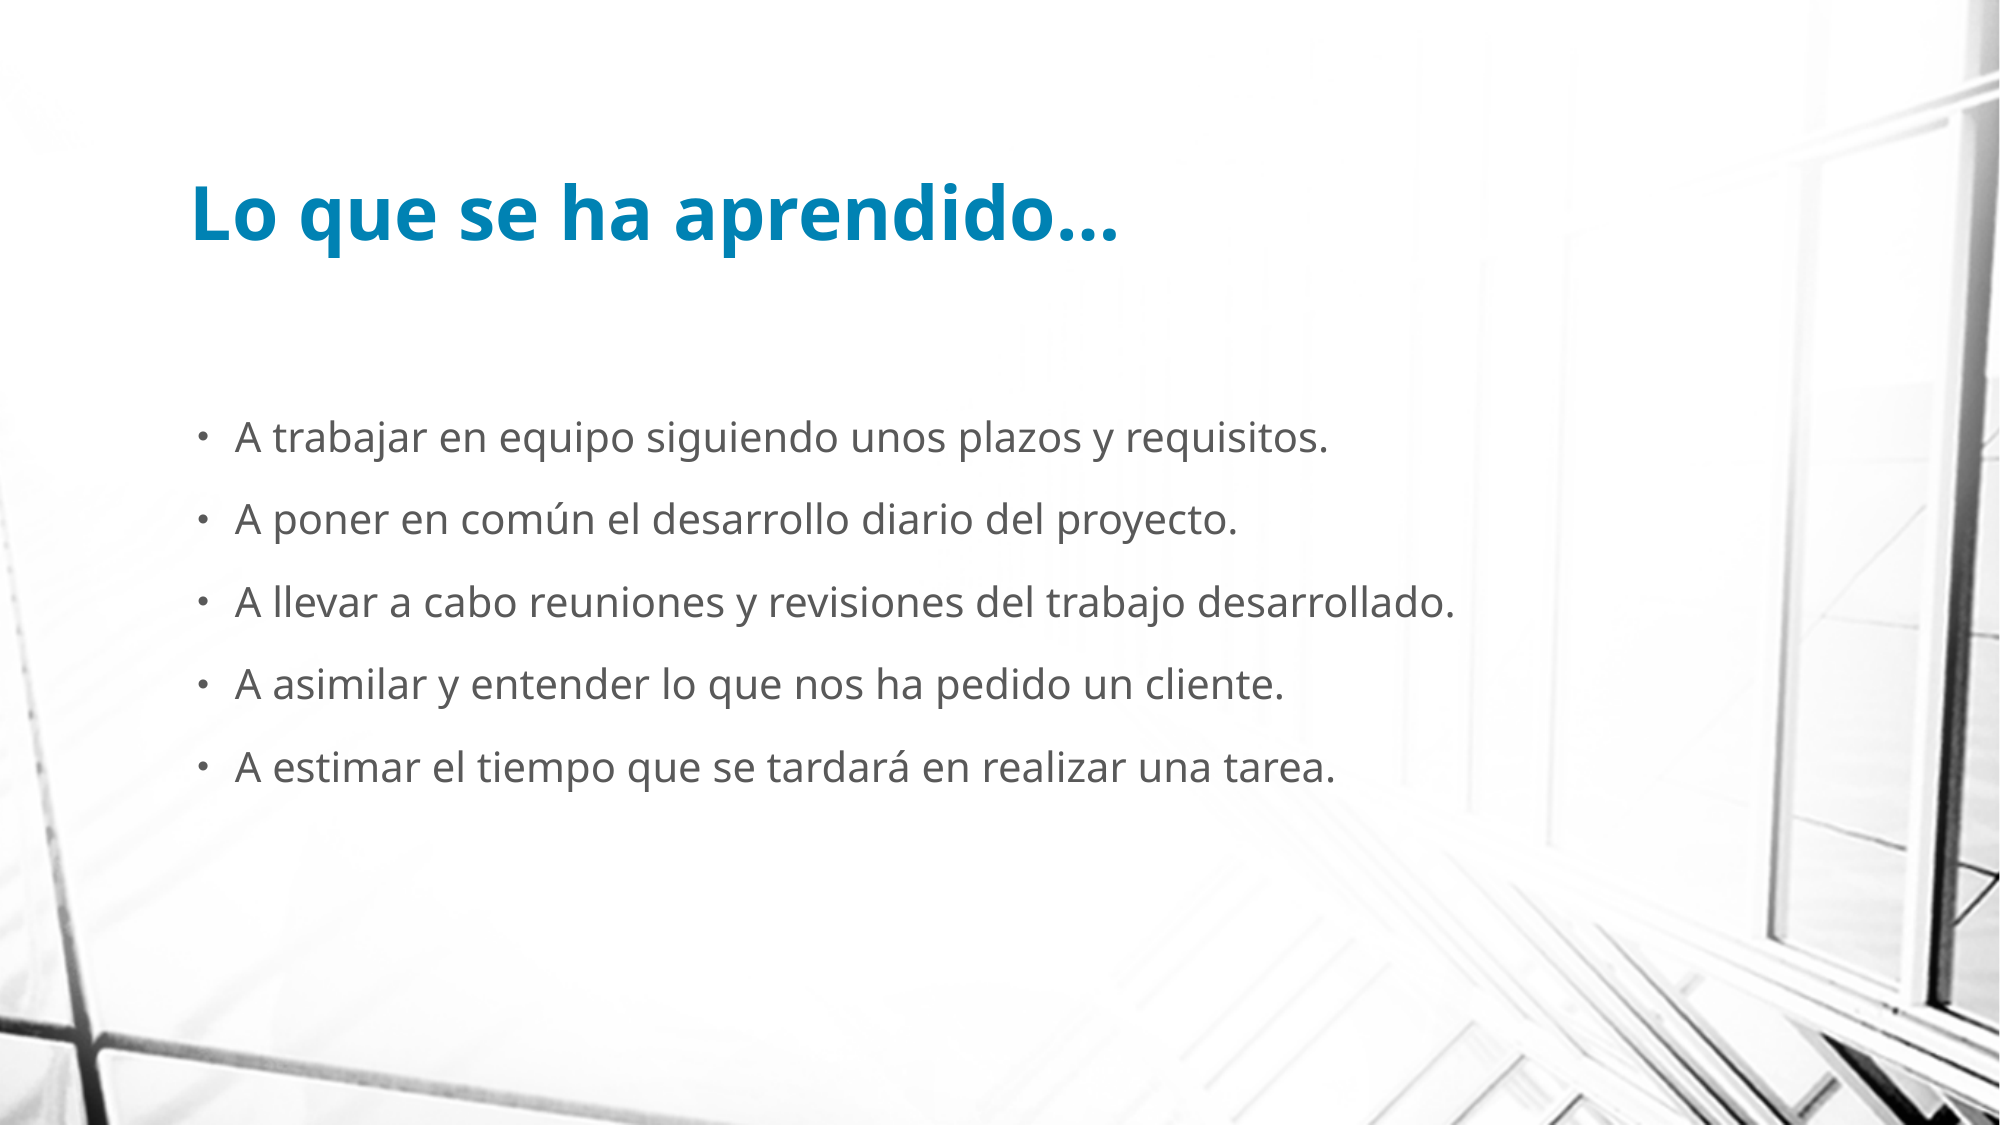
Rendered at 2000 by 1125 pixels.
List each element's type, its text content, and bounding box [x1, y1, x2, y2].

title Lo que se ha aprendido… [174, 87, 1600, 263]
picture [0, 0, 2000, 1125]
list A trabajar en equipo siguiendo unos plazos y requisitos. A poner en común el desarrollo diario del proyecto. A llevar a cabo reuniones y revisiones del trabajo desarrollado. A asimilar y entender lo que nos ha pedido un cliente. A estimar el tiempo que se tardará en realizar una tarea. [174, 408, 1600, 802]
